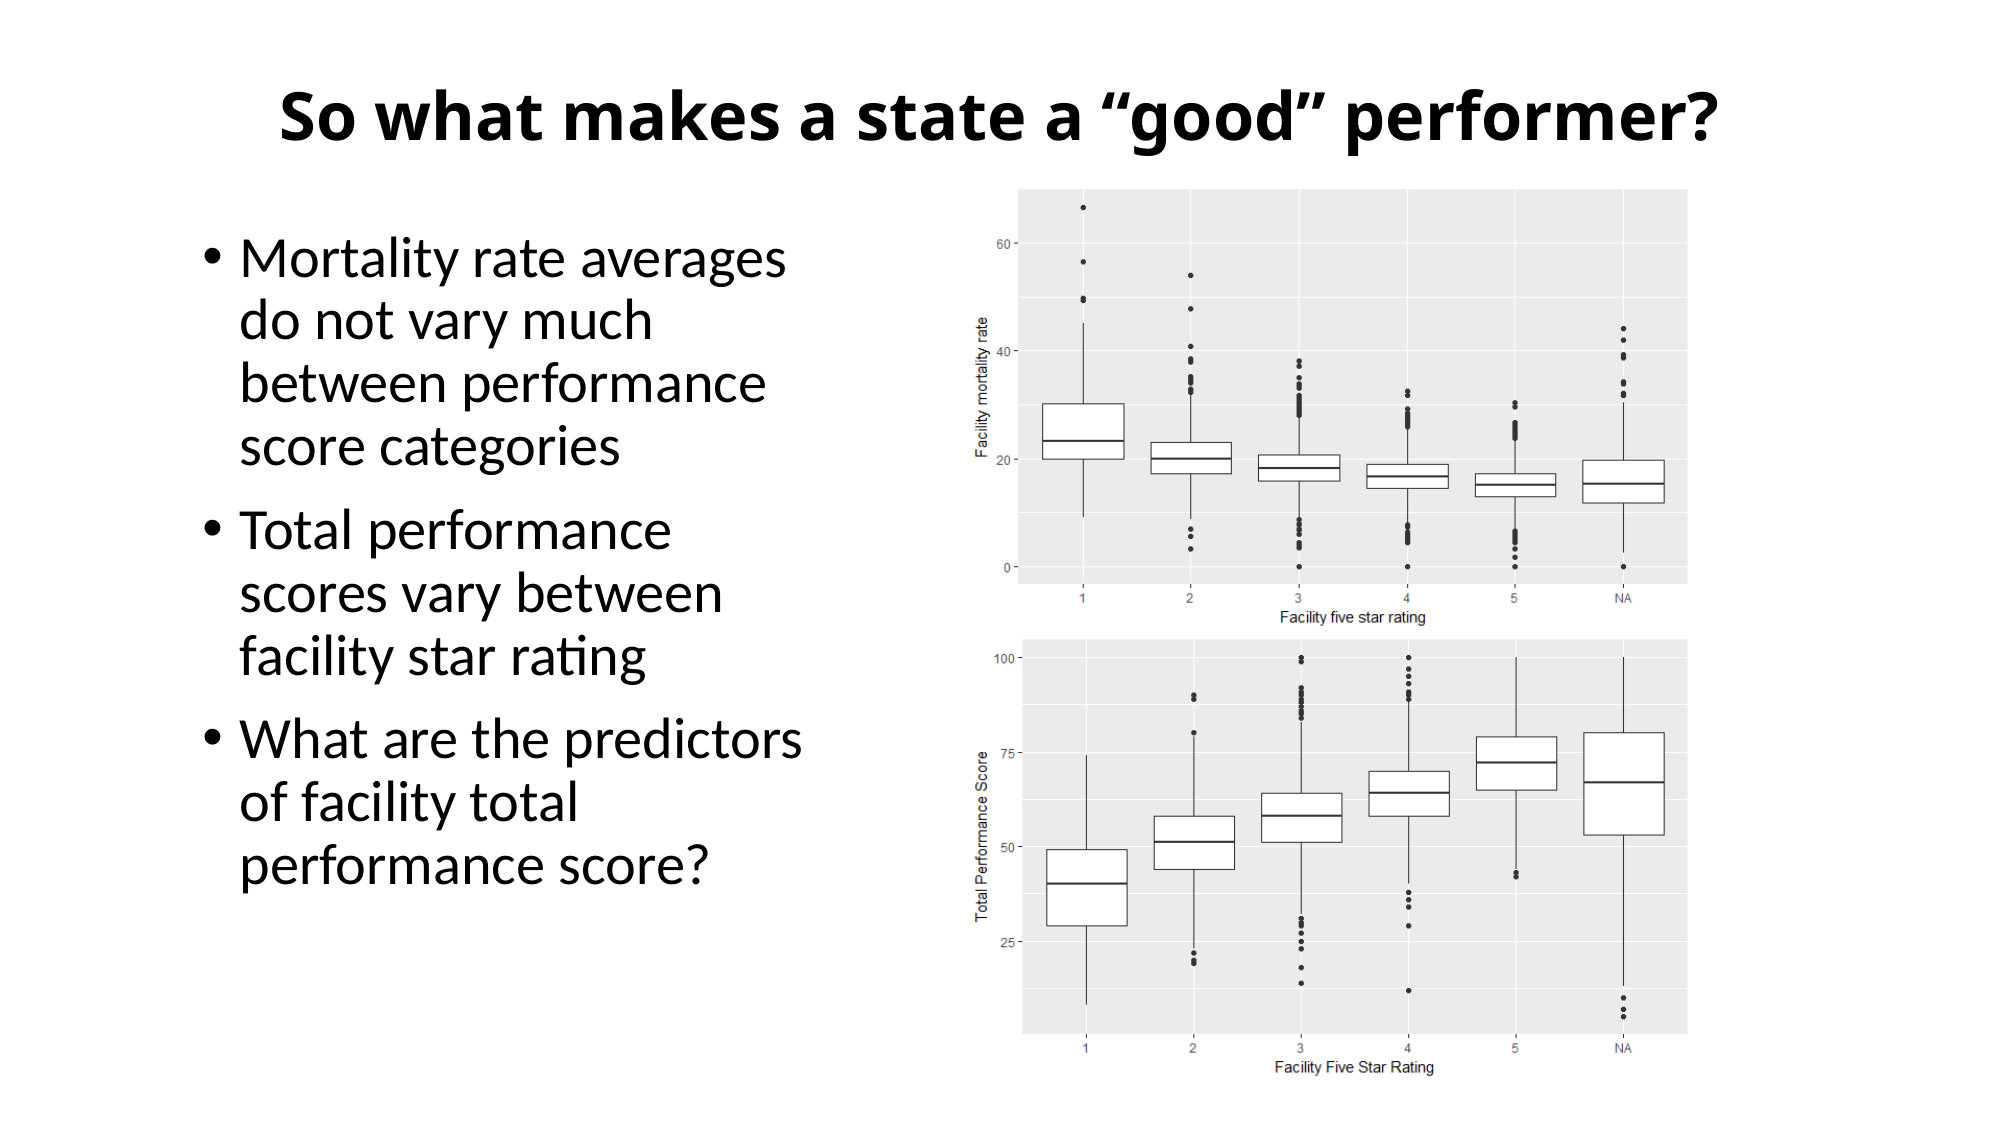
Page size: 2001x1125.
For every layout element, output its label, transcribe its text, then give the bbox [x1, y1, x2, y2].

picture [966, 182, 1696, 1083]
list Mortality rate averages do not vary much between performance score categories Total performance scores vary between facility star rating What are the predictors of facility total performance score? [187, 219, 829, 998]
title So what makes a state a “good” performer? [137, 10, 1863, 228]
